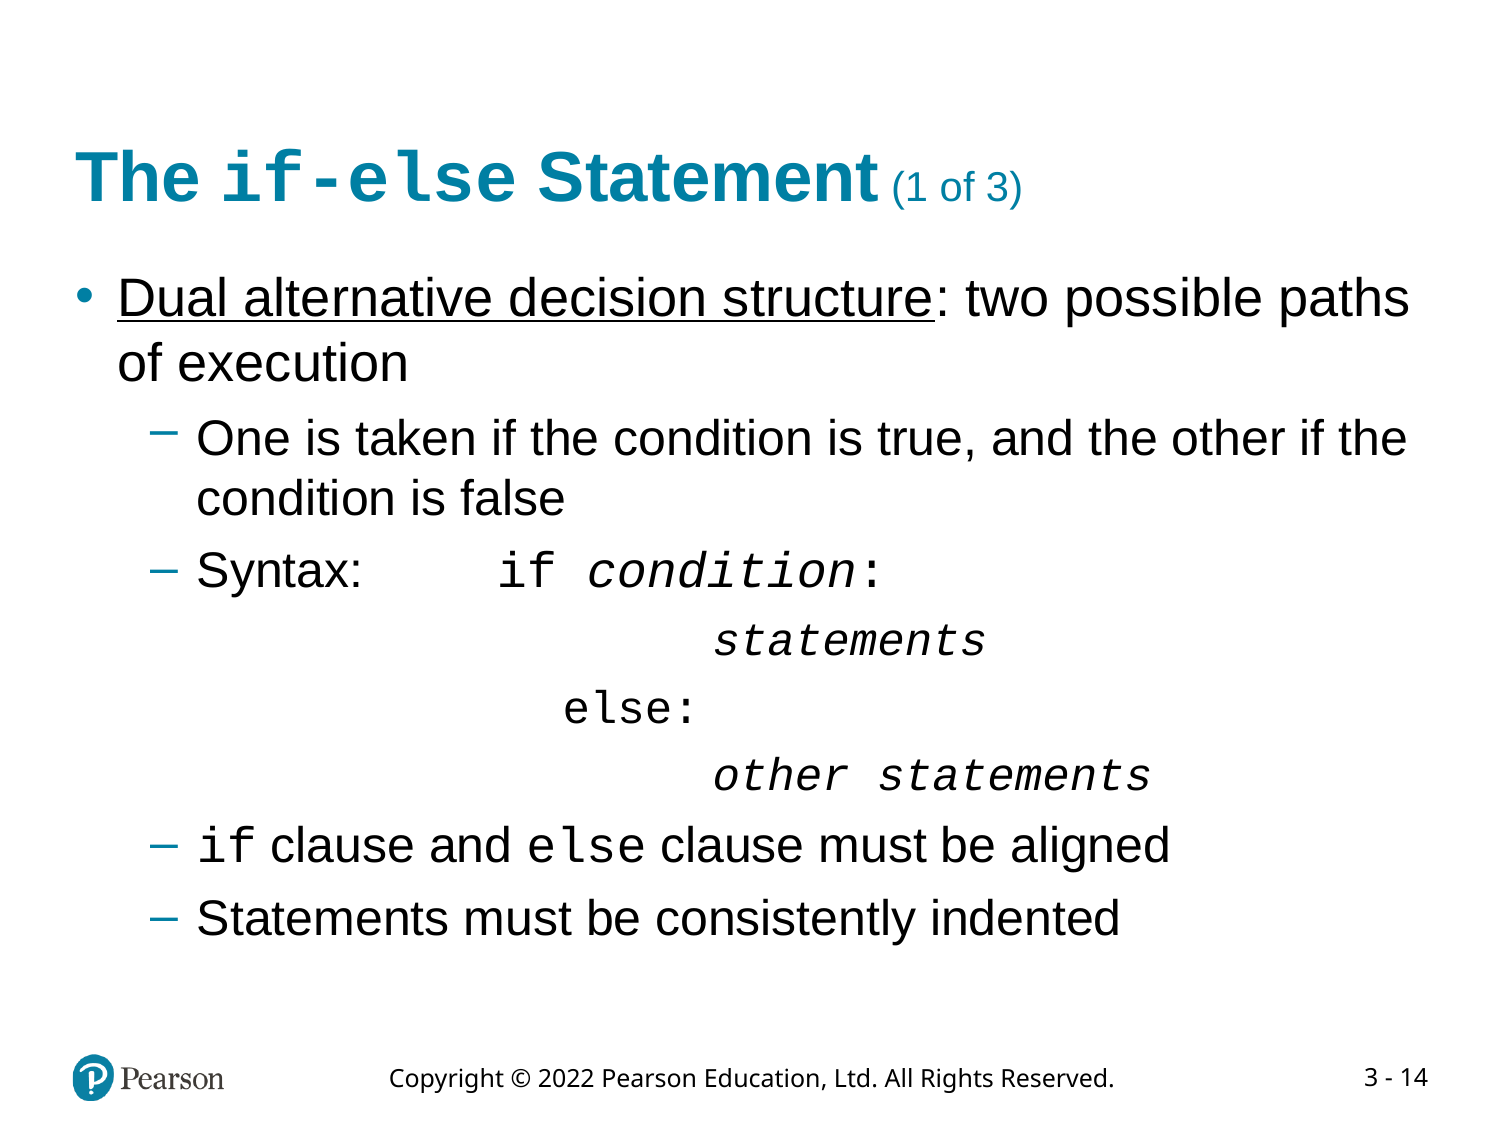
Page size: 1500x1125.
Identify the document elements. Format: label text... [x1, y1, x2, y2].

title The if-else Statement (1 of 3) [75, 35, 1425, 216]
picture [81, 1064, 107, 1089]
list Dual alternative decision structure: two possible paths of execution One is taken if the condition is true, and the other if the condition is false Syntax: if condition: statements else: other statements if clause and else clause must be aligned Statements must be consistently indented [75, 262, 1425, 1005]
picture [72, 1054, 89, 1072]
picture [99, 1054, 224, 1101]
picture [72, 1087, 83, 1101]
